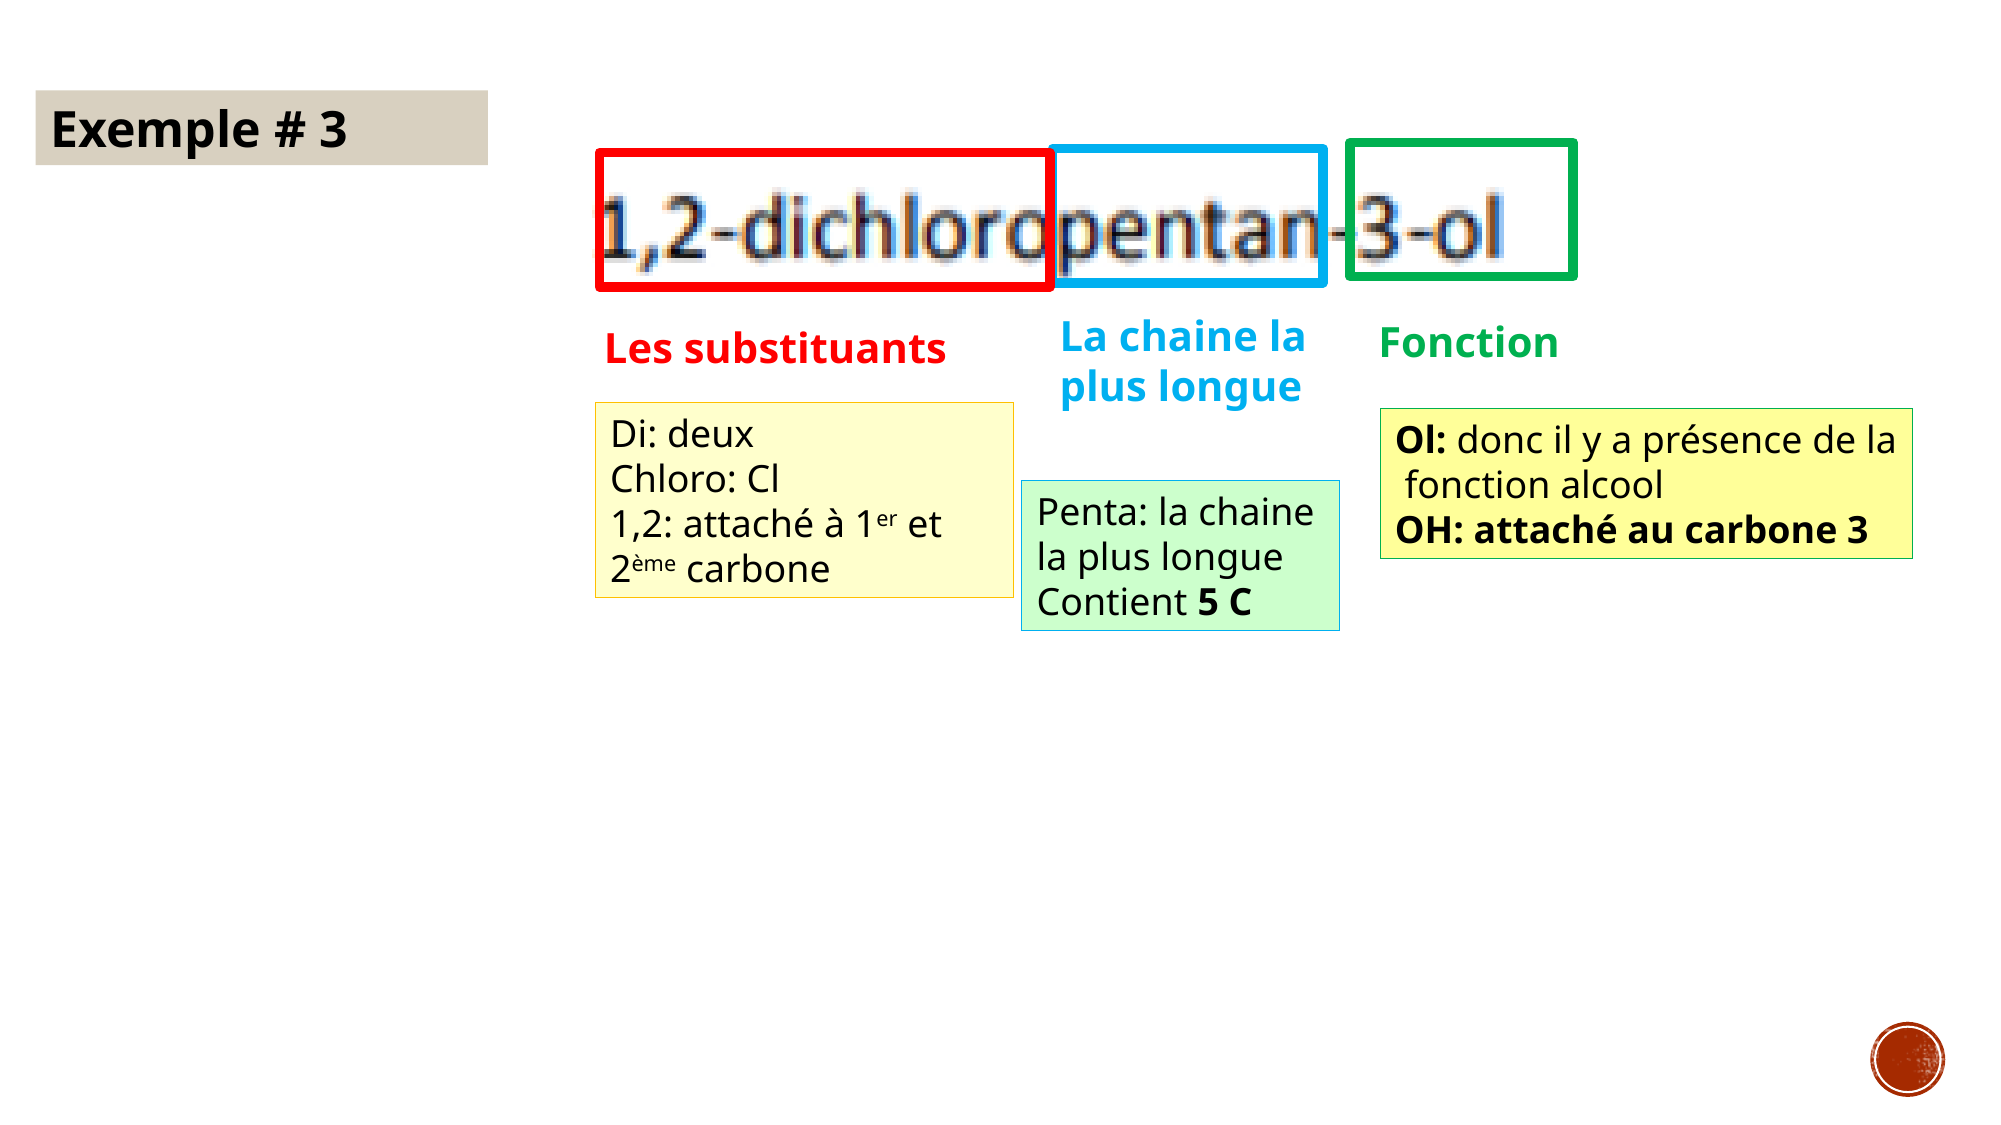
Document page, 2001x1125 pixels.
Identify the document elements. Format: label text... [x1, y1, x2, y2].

text_box Exemple # 3 [35, 90, 488, 166]
text_box Les substituants [589, 314, 967, 380]
text_box [1349, 141, 1574, 147]
text_box La chaine la plus longue [1044, 303, 1323, 418]
text_box Di: deux Chloro: Cl 1,2: attaché à 1er et 2ème carbone [595, 402, 1014, 598]
text_box Penta: la chaine la plus longue Contient 5 C [1021, 480, 1340, 631]
picture [535, 148, 1601, 303]
text_box Fonction [1363, 308, 1575, 374]
picture [1058, 154, 1317, 277]
text_box Ol: donc il y a présence de la fonction alcool OH: attaché au carbone 3 [1380, 408, 1913, 559]
